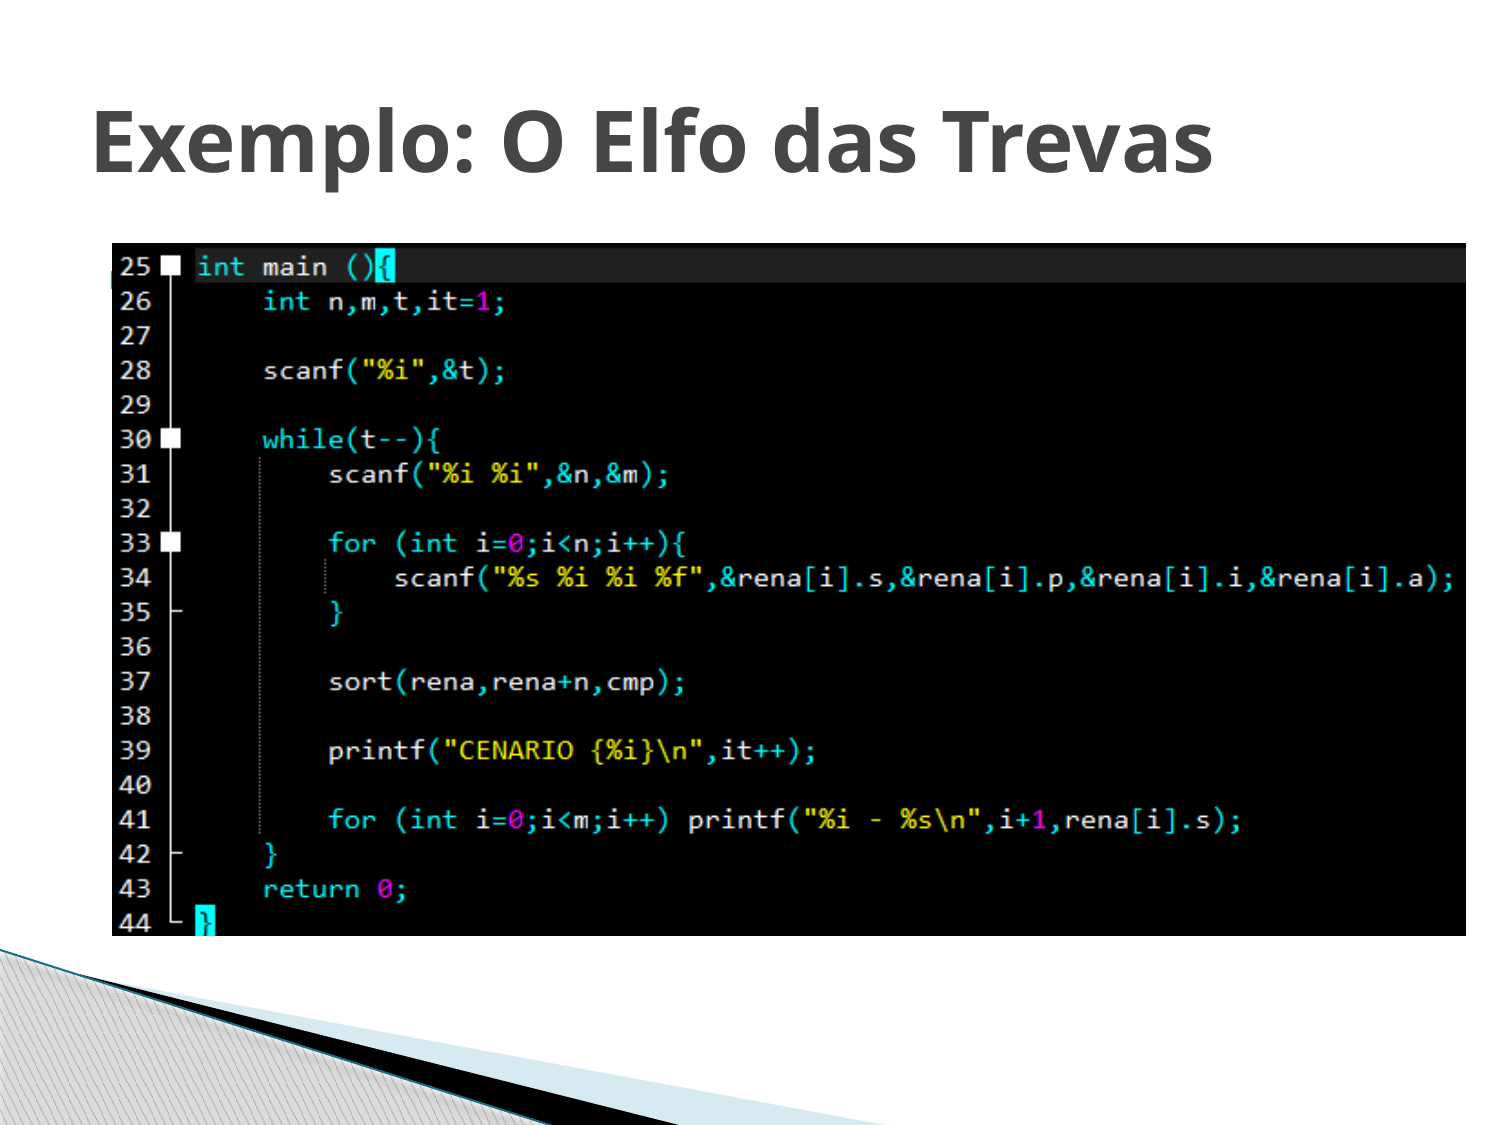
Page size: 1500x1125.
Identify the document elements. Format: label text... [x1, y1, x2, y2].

title Exemplo: O Elfo das Trevas [75, 45, 1425, 233]
list Main [75, 243, 1425, 986]
picture [111, 243, 1467, 937]
